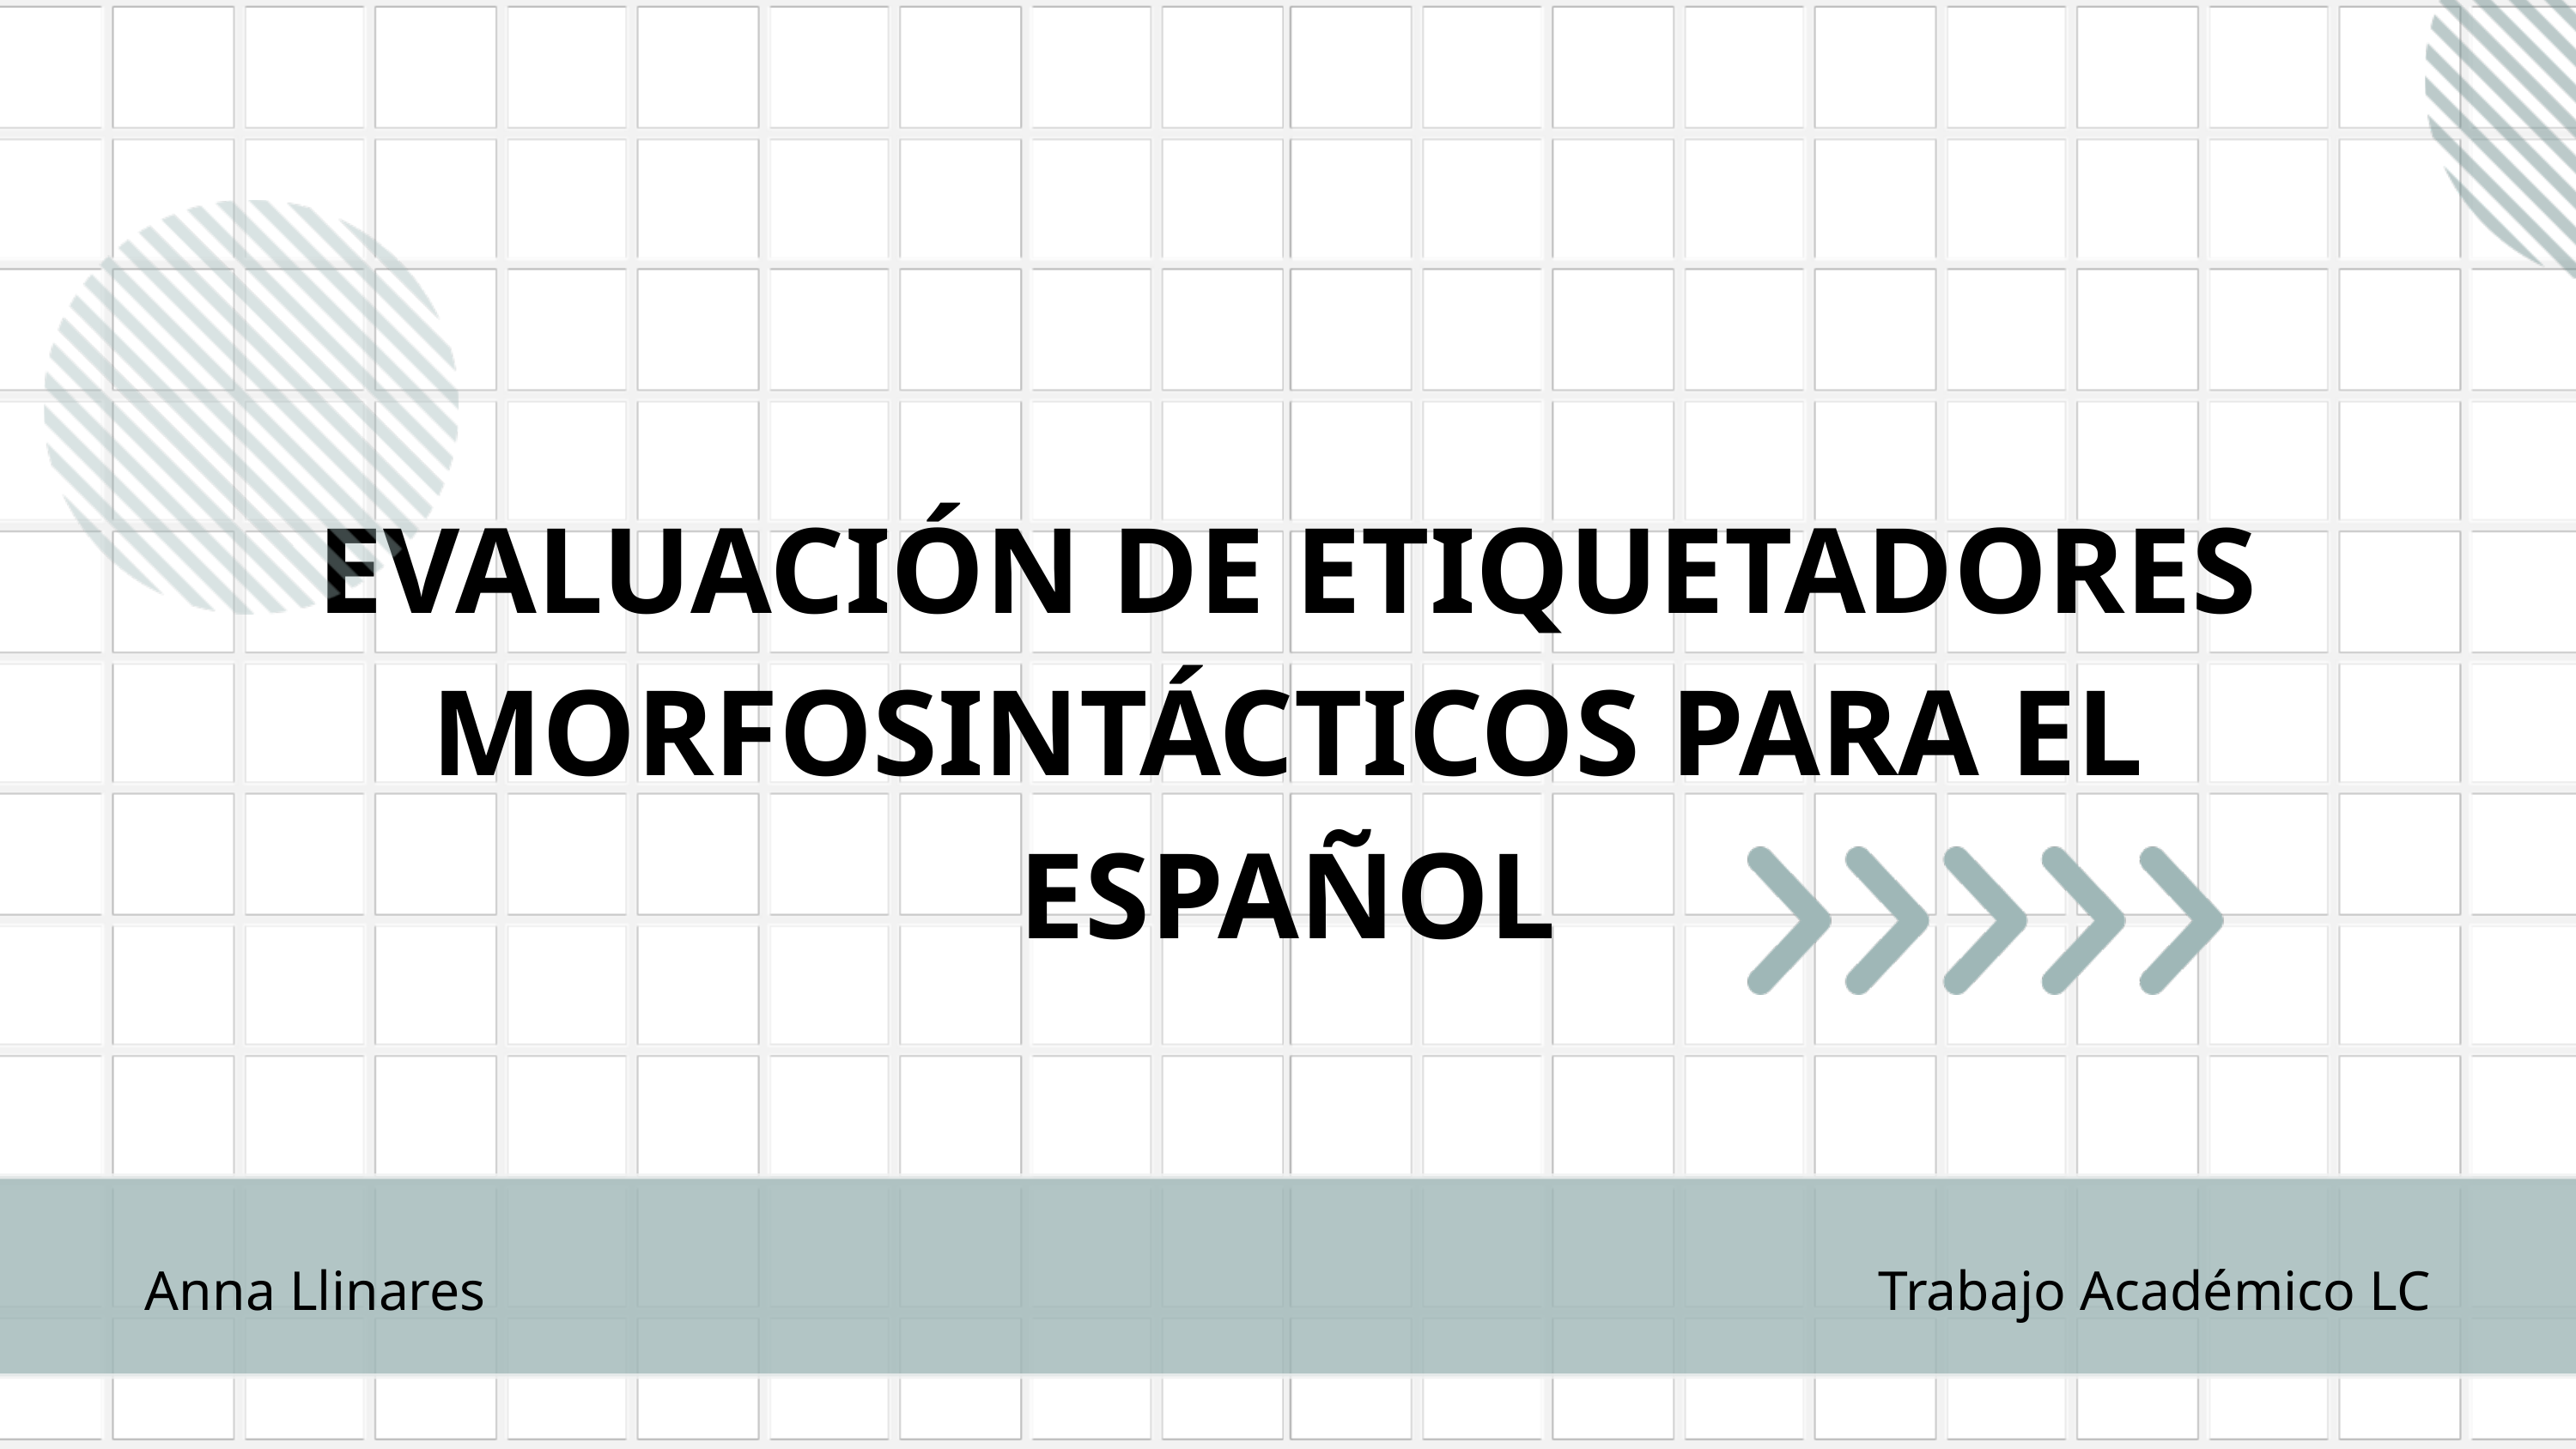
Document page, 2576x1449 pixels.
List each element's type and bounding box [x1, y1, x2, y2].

text_box [0, 1386, 2576, 1449]
text_box [0, 1155, 2576, 1377]
text_box [0, 0, 2576, 1153]
